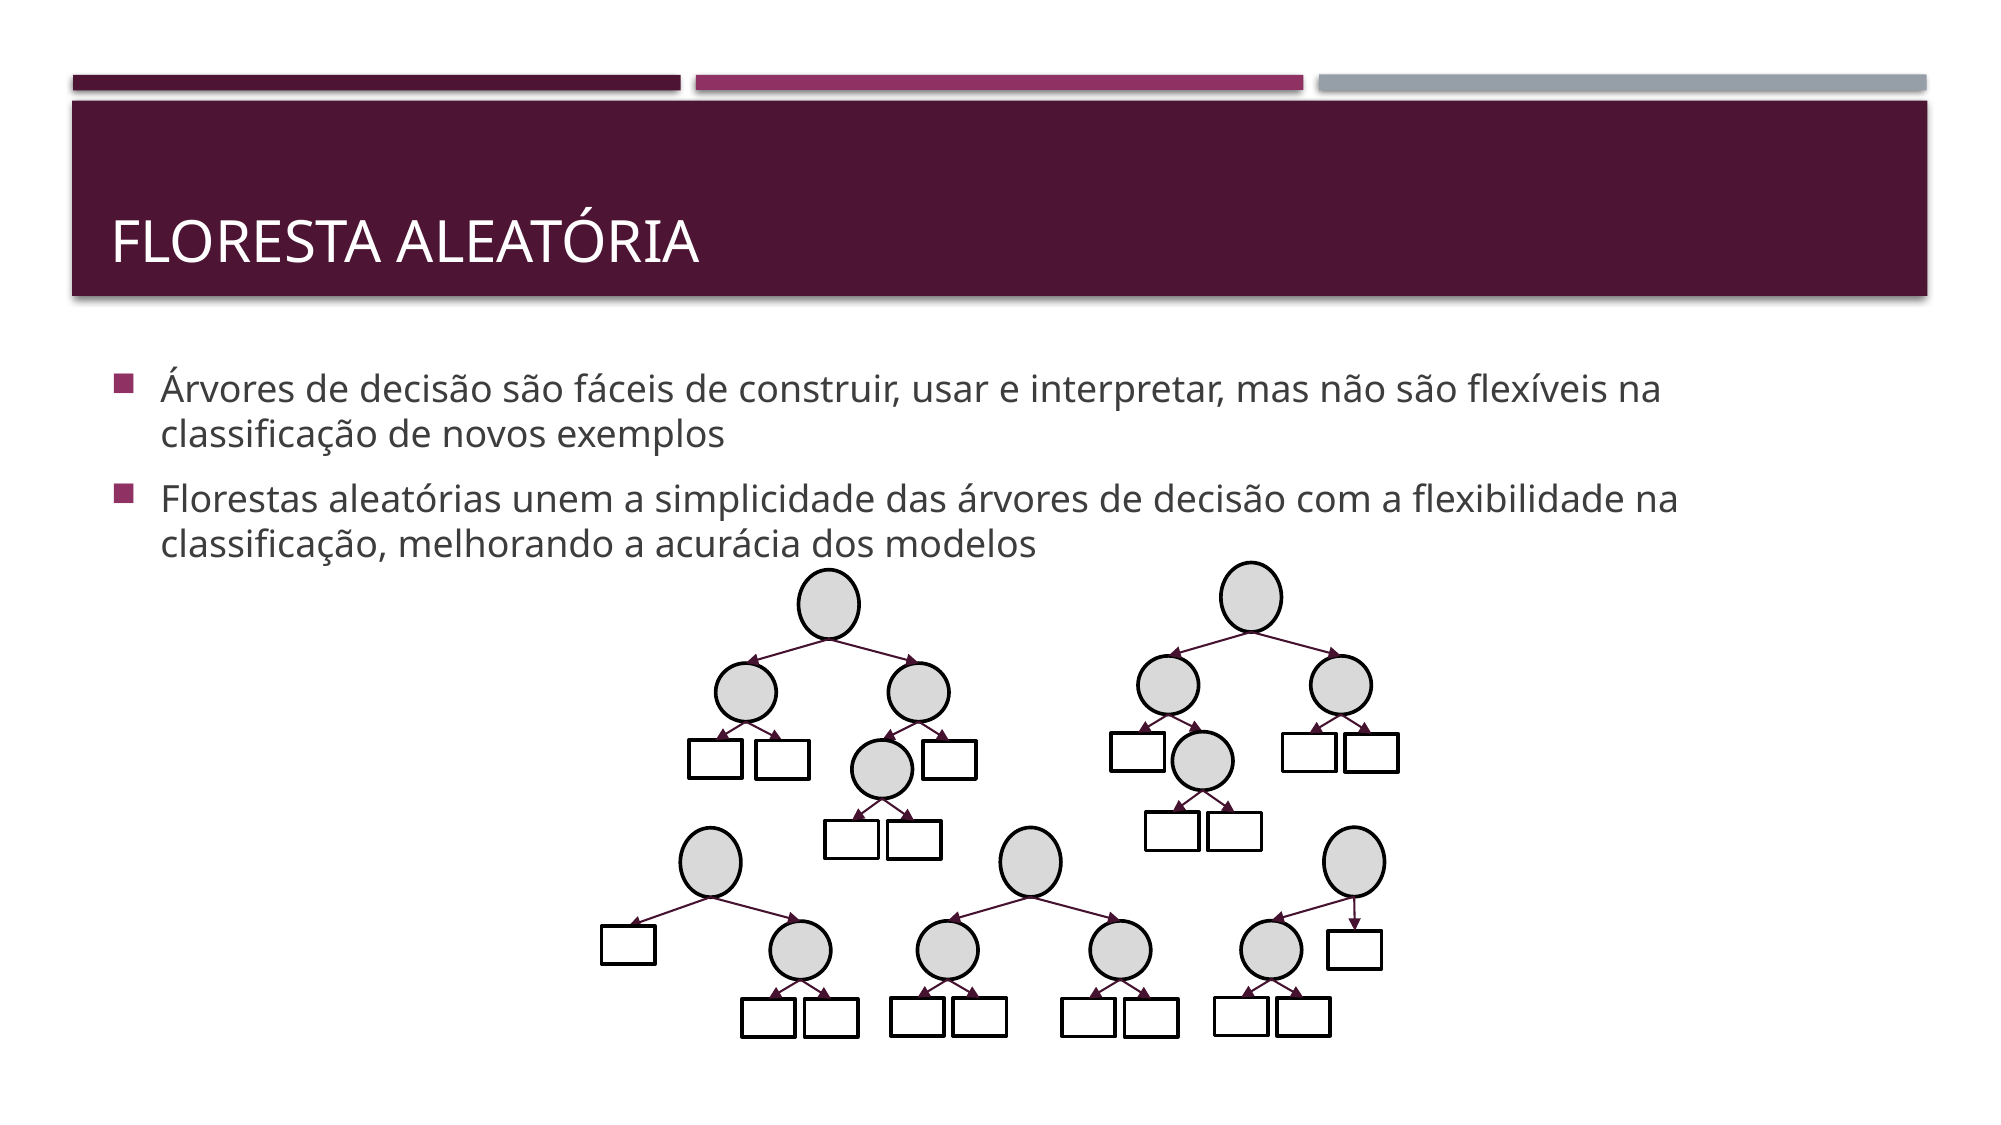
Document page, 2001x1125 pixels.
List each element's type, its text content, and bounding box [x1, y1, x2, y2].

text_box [601, 561, 1399, 1038]
title Floresta aleatória [95, 115, 1905, 282]
list Árvores de decisão são fáceis de construir, usar e interpretar, mas não são flexíveis na classificação de novos exemplos Florestas aleatórias unem a simplicidade das árvores de decisão com a flexibilidade na classificação, melhorando a acurácia dos modelos [95, 357, 1905, 962]
